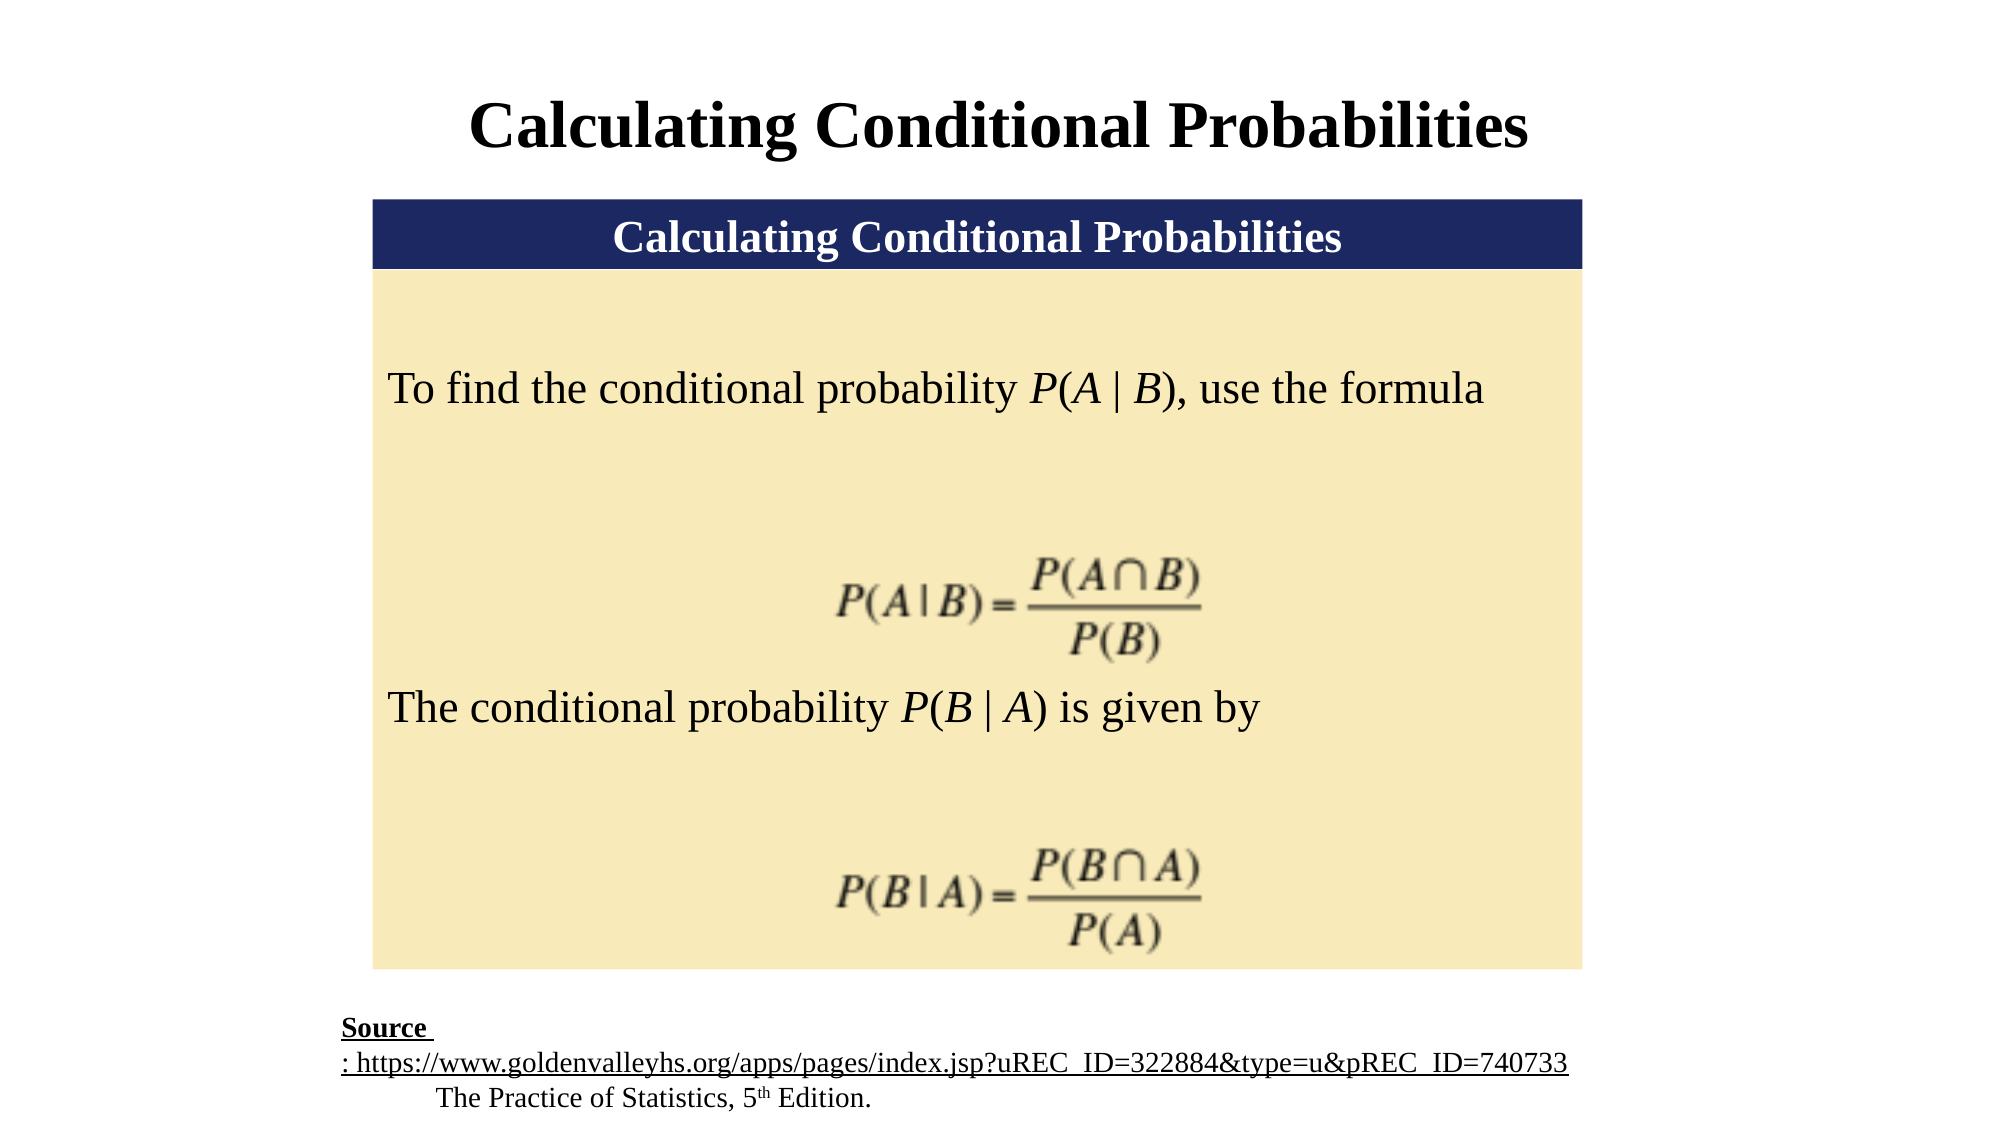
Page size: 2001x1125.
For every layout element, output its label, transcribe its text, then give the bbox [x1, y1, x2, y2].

text_box Calculating Conditional Probabilities [372, 198, 1583, 270]
text_box To find the conditional probability P(A | B), use the formula The conditional probability P(B | A) is given by [372, 270, 1583, 970]
text_box Source : https://www.goldenvalleyhs.org/apps/pages/index.jsp?uREC_ID=322884&type=u&pREC_ID=740733 The Practice of Statistics, 5th Edition. [326, 1000, 1675, 1121]
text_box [828, 835, 1205, 961]
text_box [828, 544, 1205, 670]
title Calculating Conditional Probabilities [324, 82, 1675, 160]
